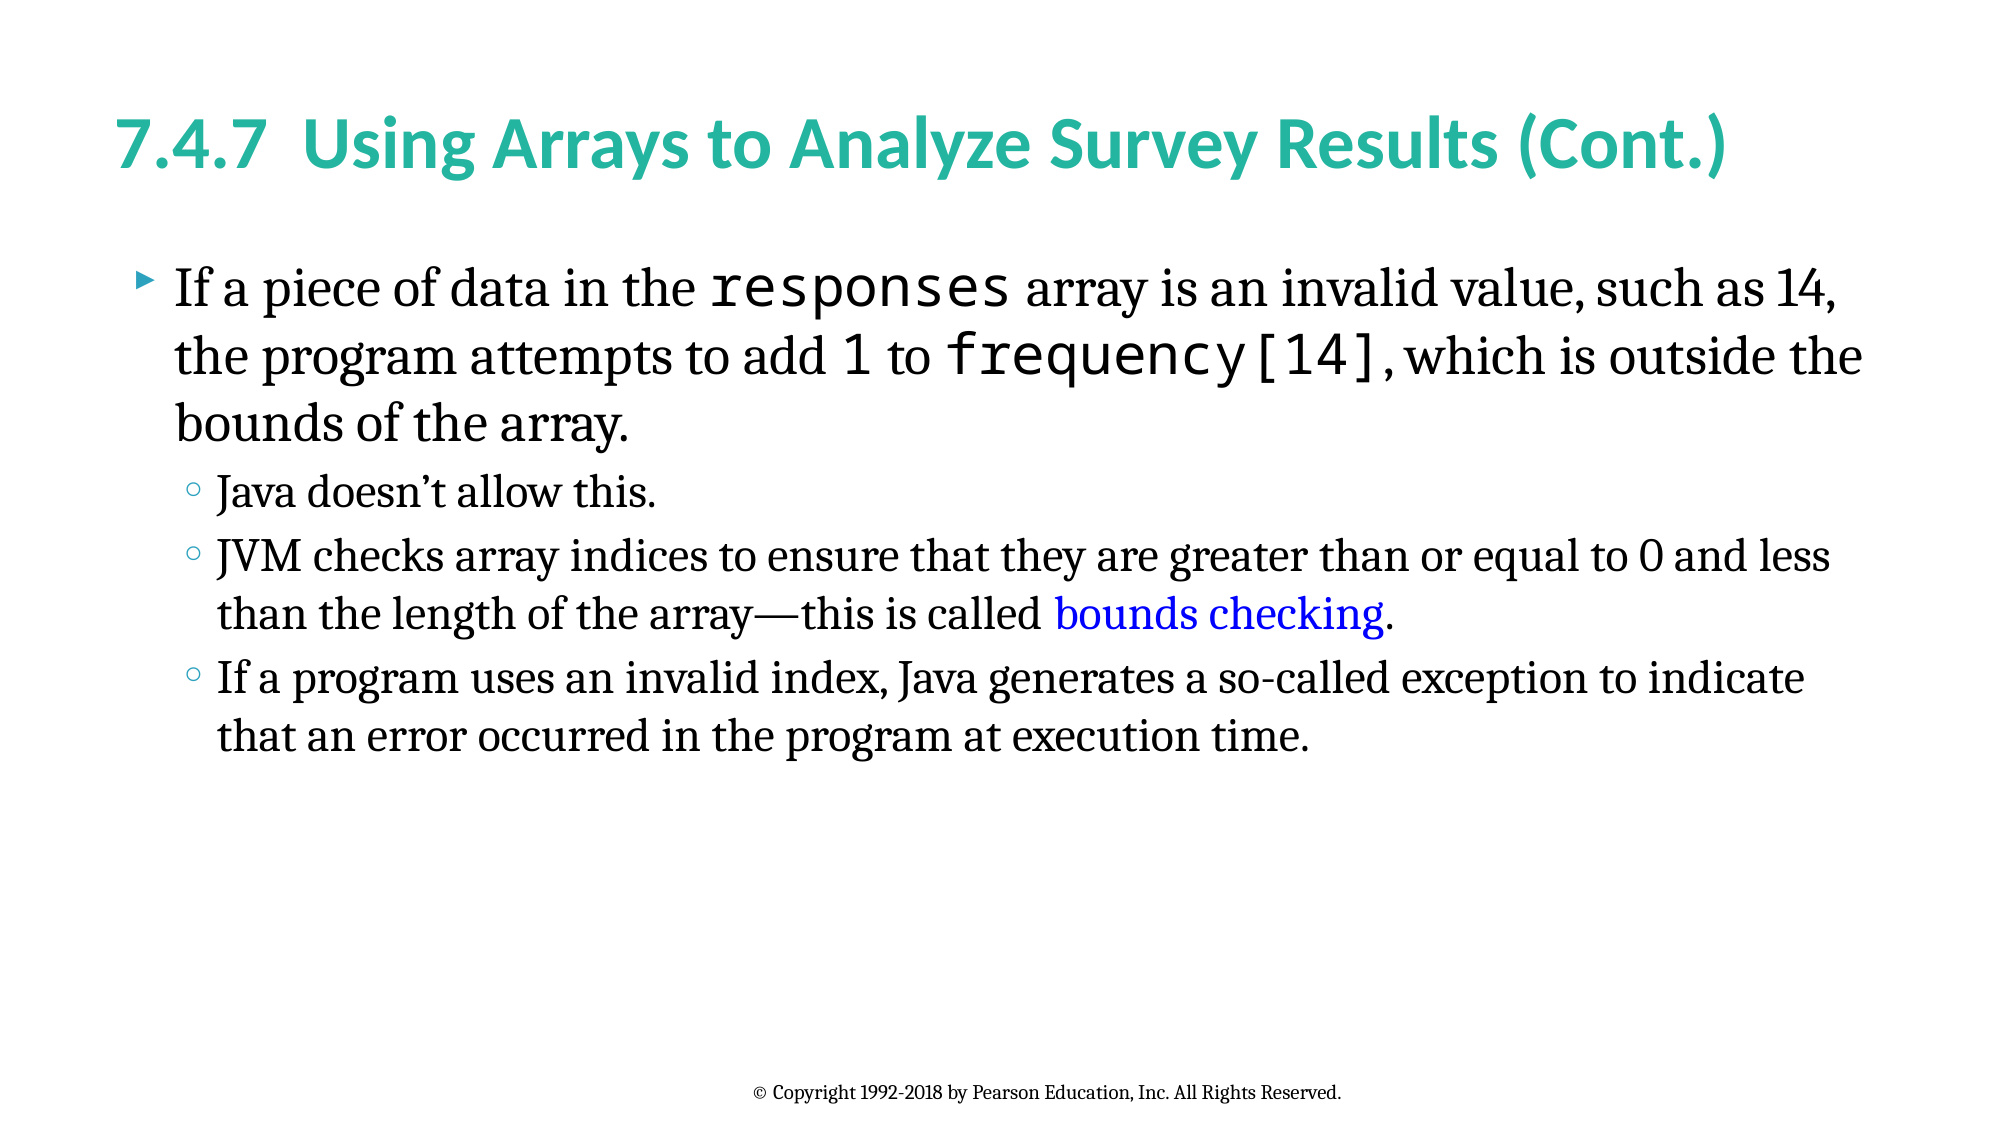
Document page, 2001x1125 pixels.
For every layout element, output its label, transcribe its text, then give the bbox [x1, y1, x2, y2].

list If a piece of data in the responses array is an invalid value, such as 14, the program attempts to add 1 to frequency[14], which is outside the bounds of the array. Java doesn’t allow this. JVM checks array indices to ensure that they are greater than or equal to 0 and less than the length of the array—this is called bounds checking. If a program uses an invalid index, Java generates a so-called exception to indicate that an error occurred in the program at execution time. [99, 242, 1900, 986]
title 7.4.7 Using Arrays to Analyze Survey Results (Cont.) [99, 45, 1900, 233]
footer © Copyright 1992-2018 by Pearson Education, Inc. All Rights Reserved. [736, 1051, 1892, 1112]
